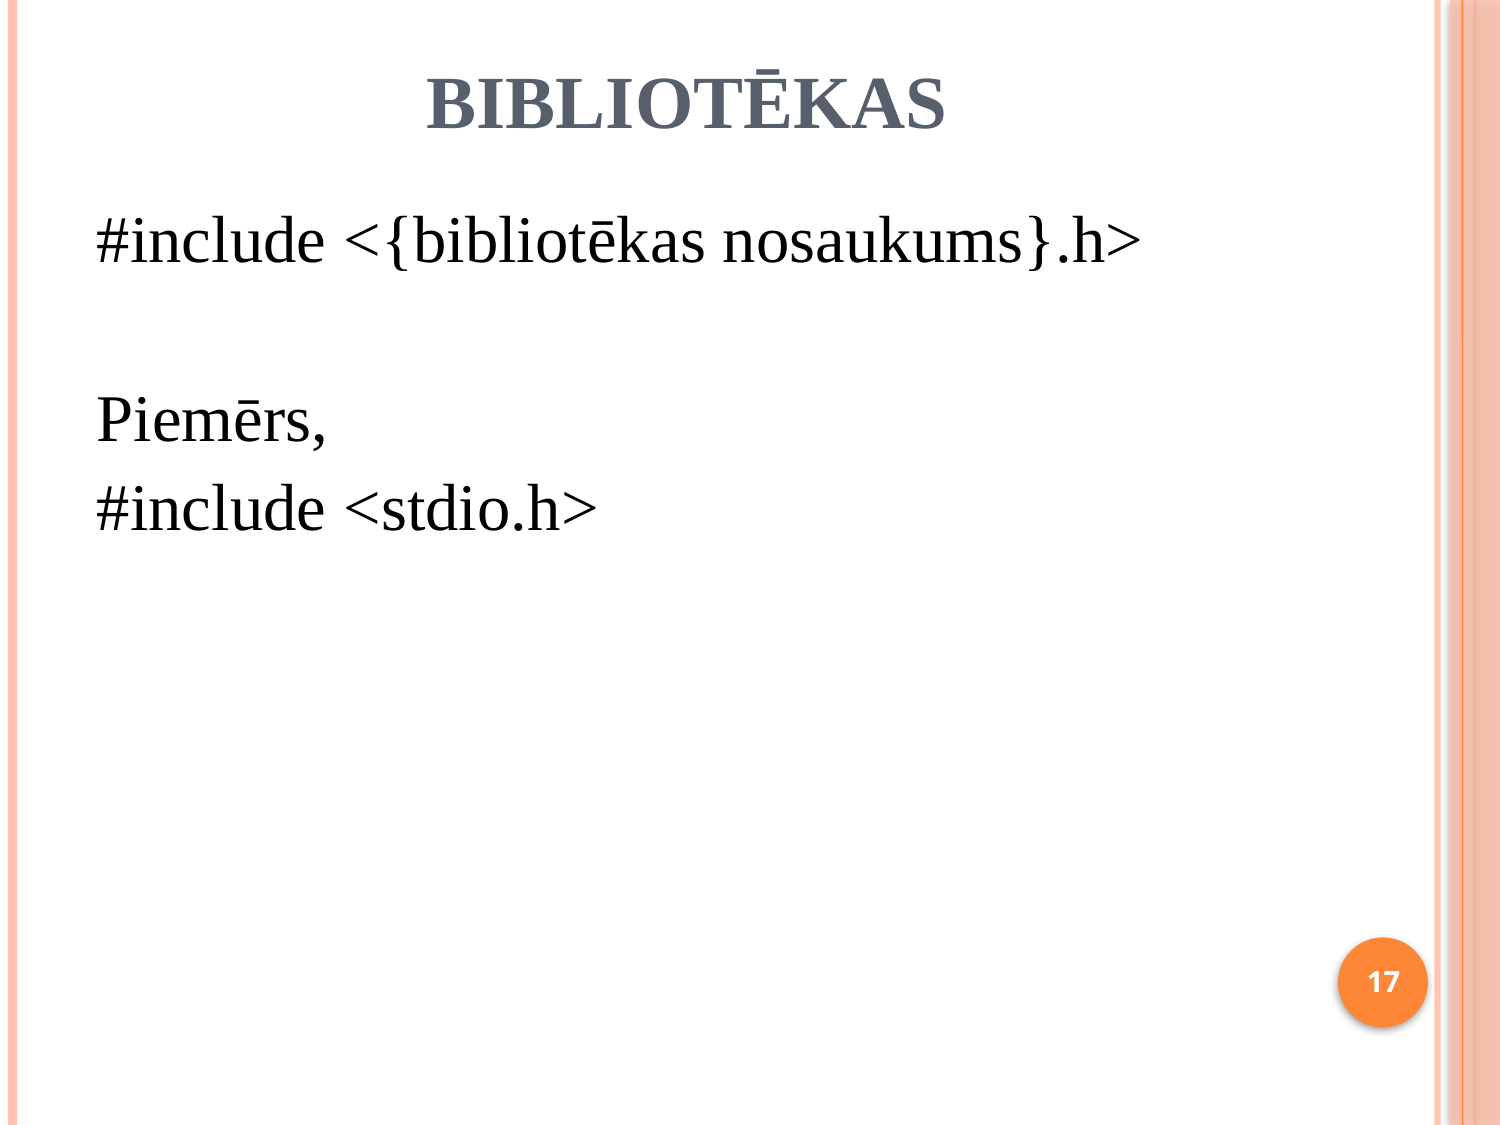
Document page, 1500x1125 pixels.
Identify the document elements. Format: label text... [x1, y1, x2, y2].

title Bibliotēkas [75, 0, 1300, 152]
text_box #include <{bibliotēkas nosaukums}.h> Piemērs, #include <stdio.h> [81, 210, 1370, 550]
slide_number 17 [1333, 940, 1434, 1027]
